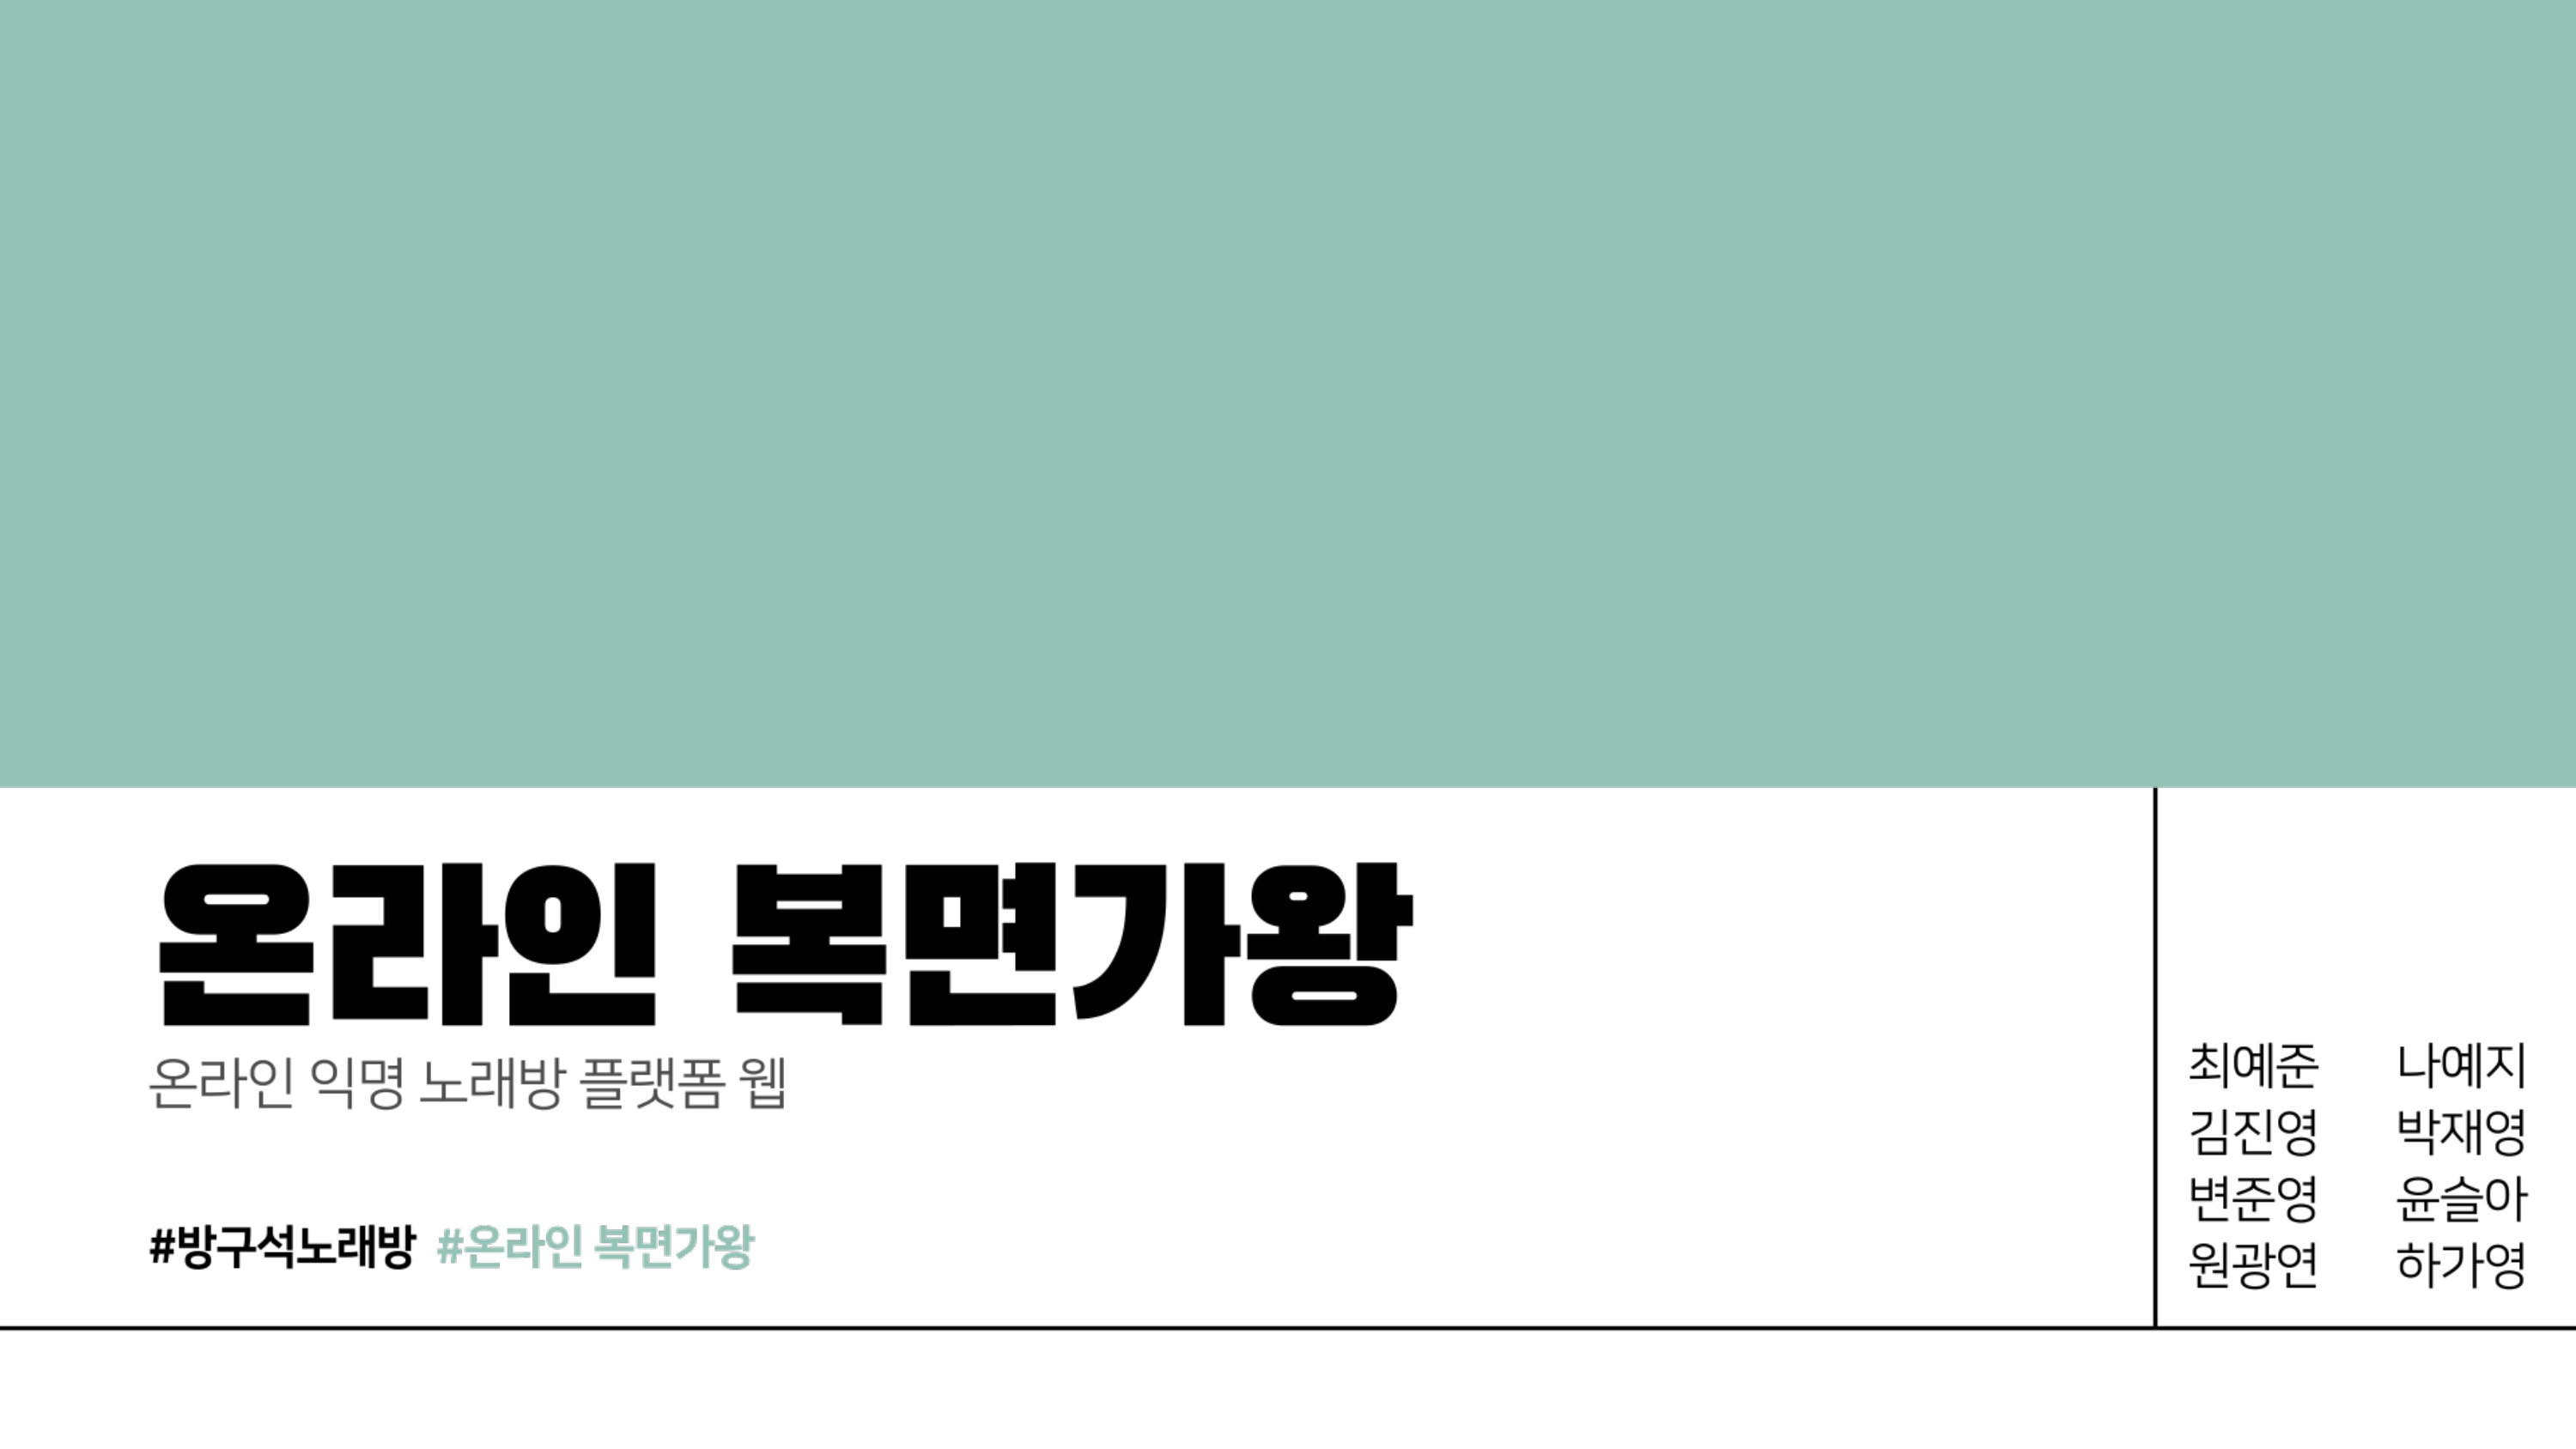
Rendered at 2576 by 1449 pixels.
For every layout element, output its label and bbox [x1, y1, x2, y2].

picture [2179, 1024, 2552, 1324]
picture [115, 788, 1510, 1167]
text_box [0, 0, 2576, 788]
text_box [0, 1319, 2576, 1337]
picture [141, 1208, 778, 1294]
picture [2148, 1040, 2163, 1319]
picture [2148, 788, 2163, 1023]
text_box [1857, 1023, 2178, 1040]
